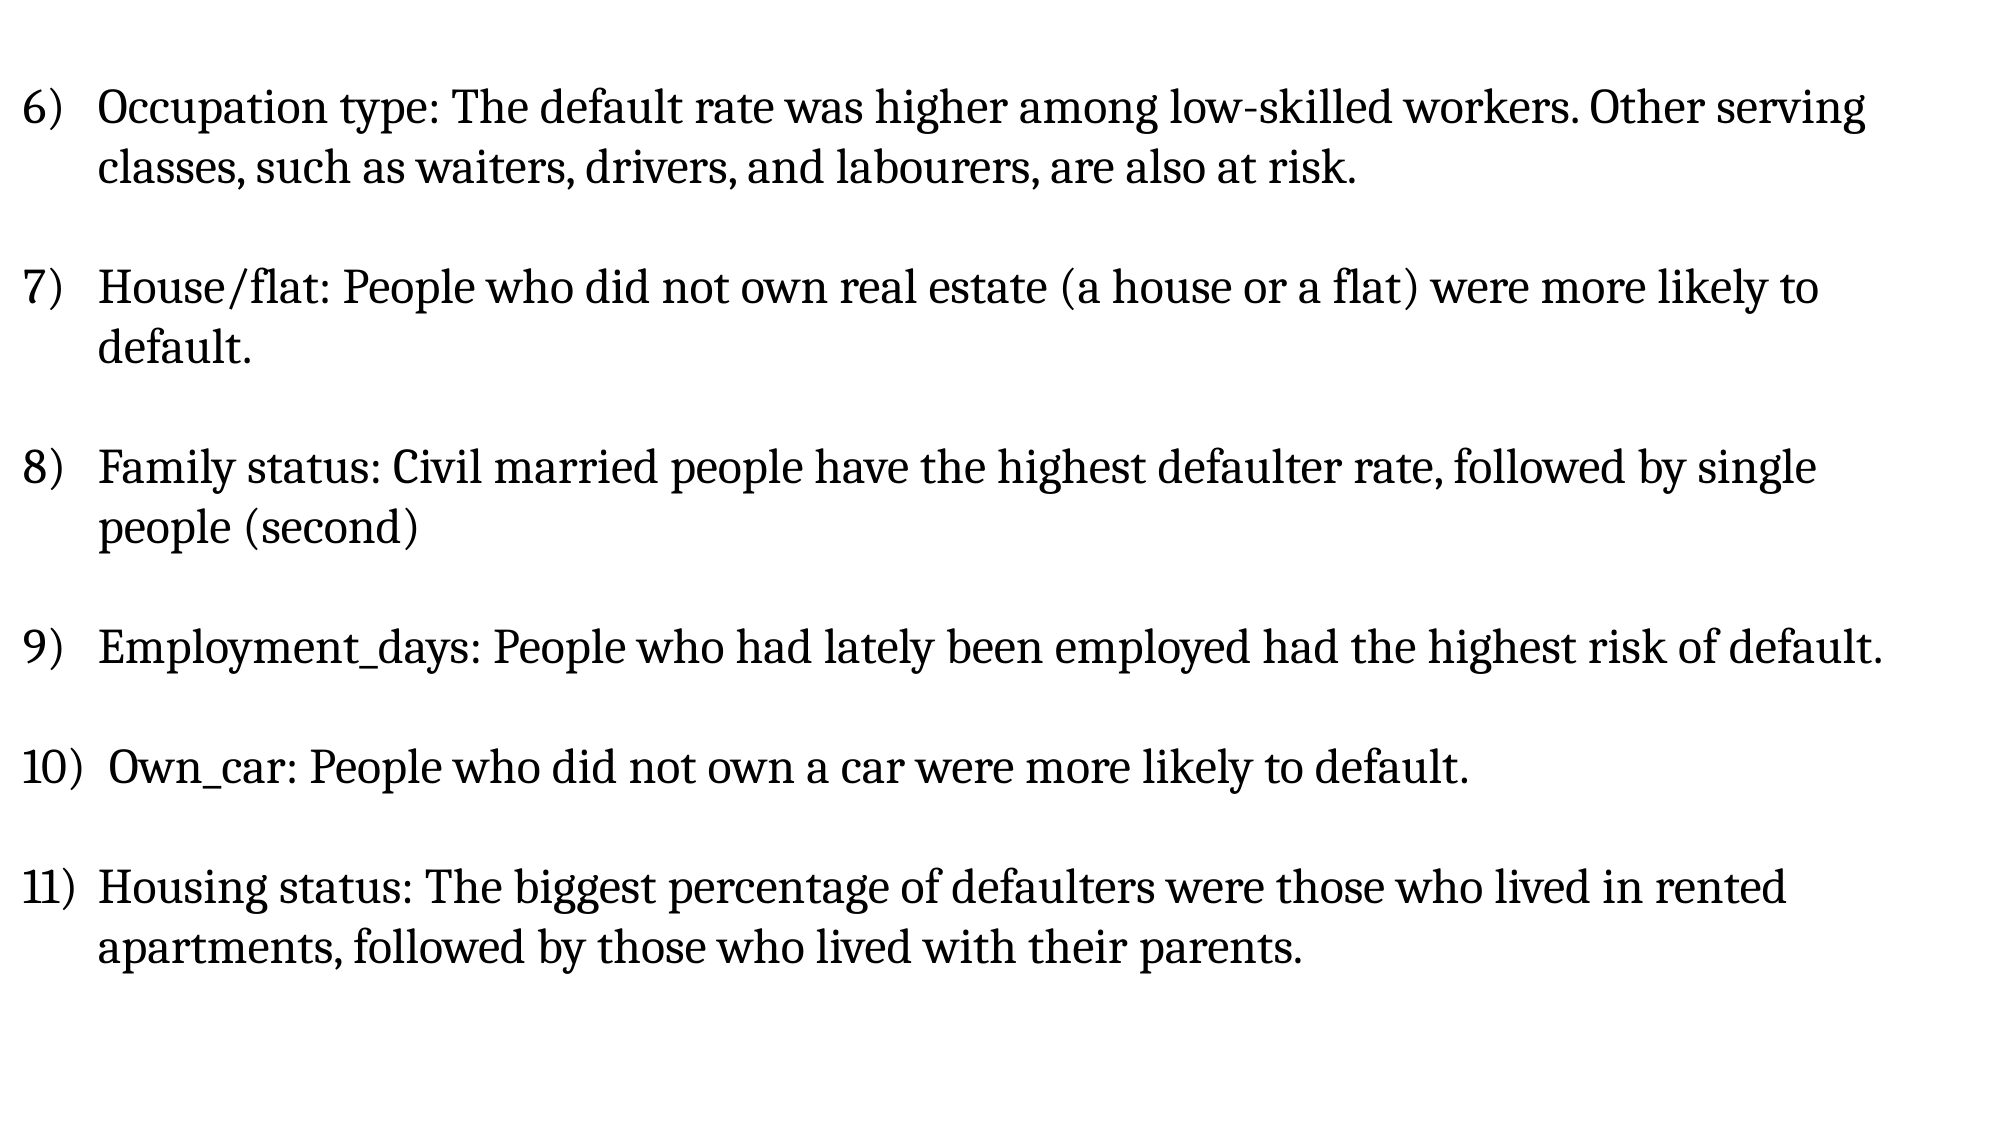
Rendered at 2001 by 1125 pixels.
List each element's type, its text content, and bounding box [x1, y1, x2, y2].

text_box Occupation type: The default rate was higher among low-skilled workers. Other serving classes, such as waiters, drivers, and labourers, are also at risk. House/flat: People who did not own real estate (a house or a flat) were more likely to default. Family status: Civil married people have the highest defaulter rate, followed by single people (second) Employment_days: People who had lately been employed had the highest risk of default. Own_car: People who did not own a car were more likely to default. Housing status: The biggest percentage of defaulters were those who lived in rented apartments, followed by those who lived with their parents. [22, 71, 1943, 1081]
